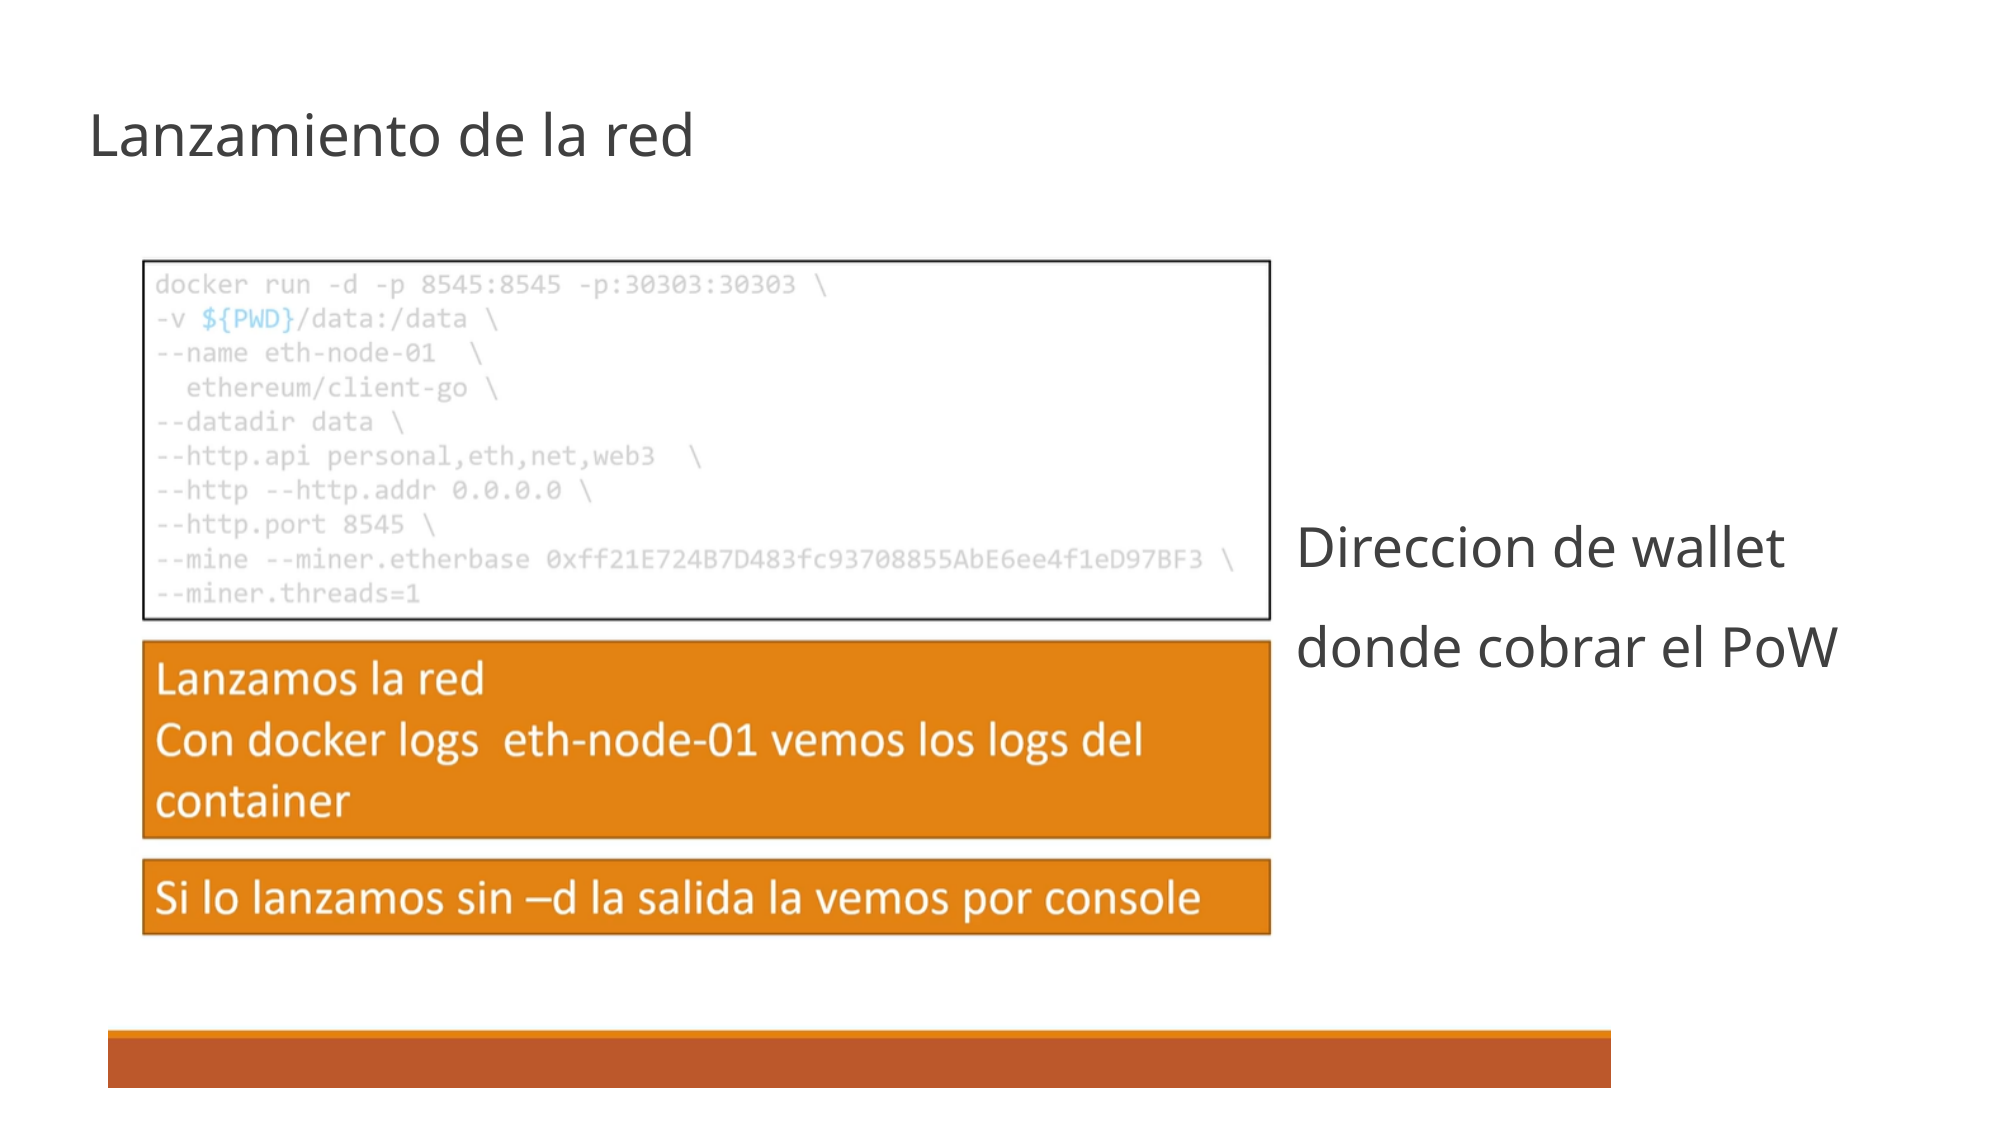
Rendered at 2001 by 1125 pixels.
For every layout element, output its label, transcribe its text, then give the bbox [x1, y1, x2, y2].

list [107, 215, 1611, 1088]
list Lanzamiento de la red [73, 55, 1931, 266]
text_box Direccion de wallet donde cobrar el PoW [1611, 471, 1979, 687]
